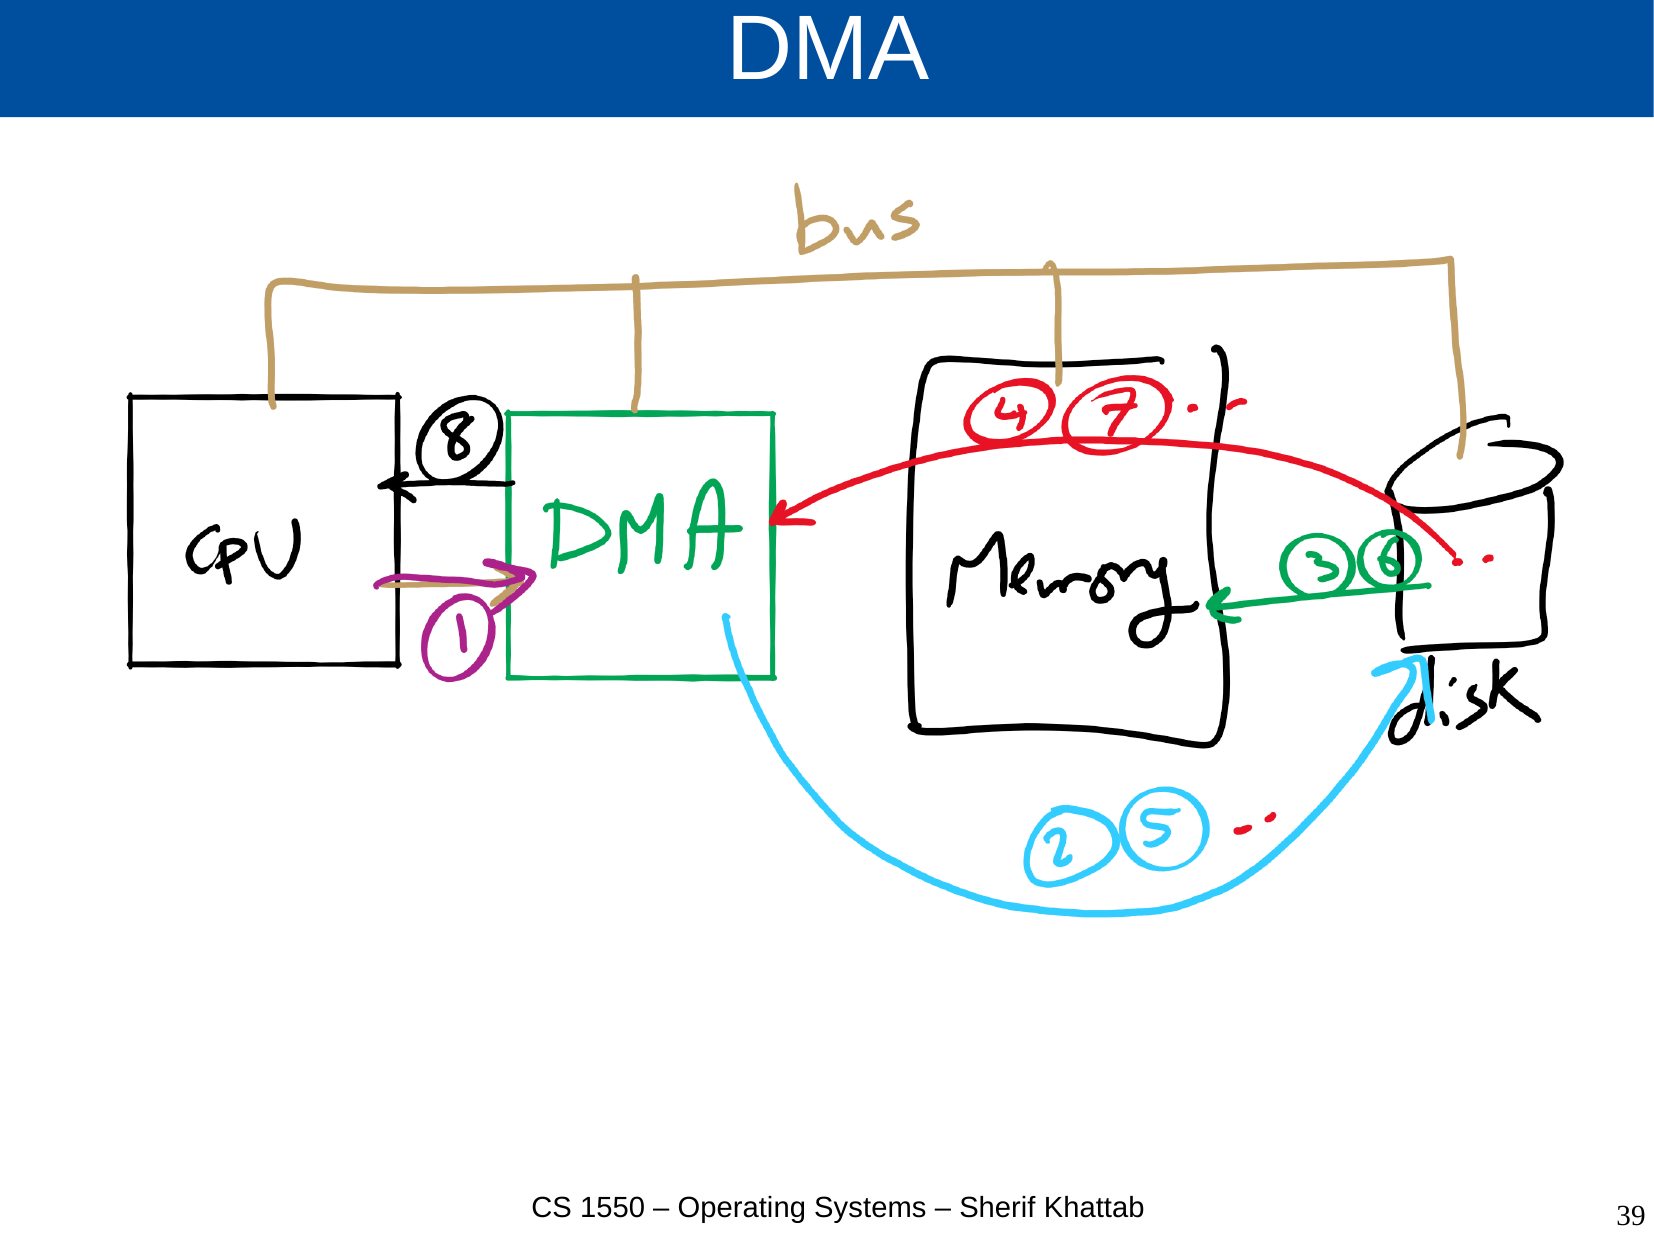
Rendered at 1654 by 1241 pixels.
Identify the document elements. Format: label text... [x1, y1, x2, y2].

title DMA [0, 0, 1654, 118]
picture [101, 164, 1582, 1152]
slide_number 39 [1265, 1198, 1647, 1241]
footer CS 1550 – Operating Systems – Sherif Khattab [460, 1190, 1217, 1241]
